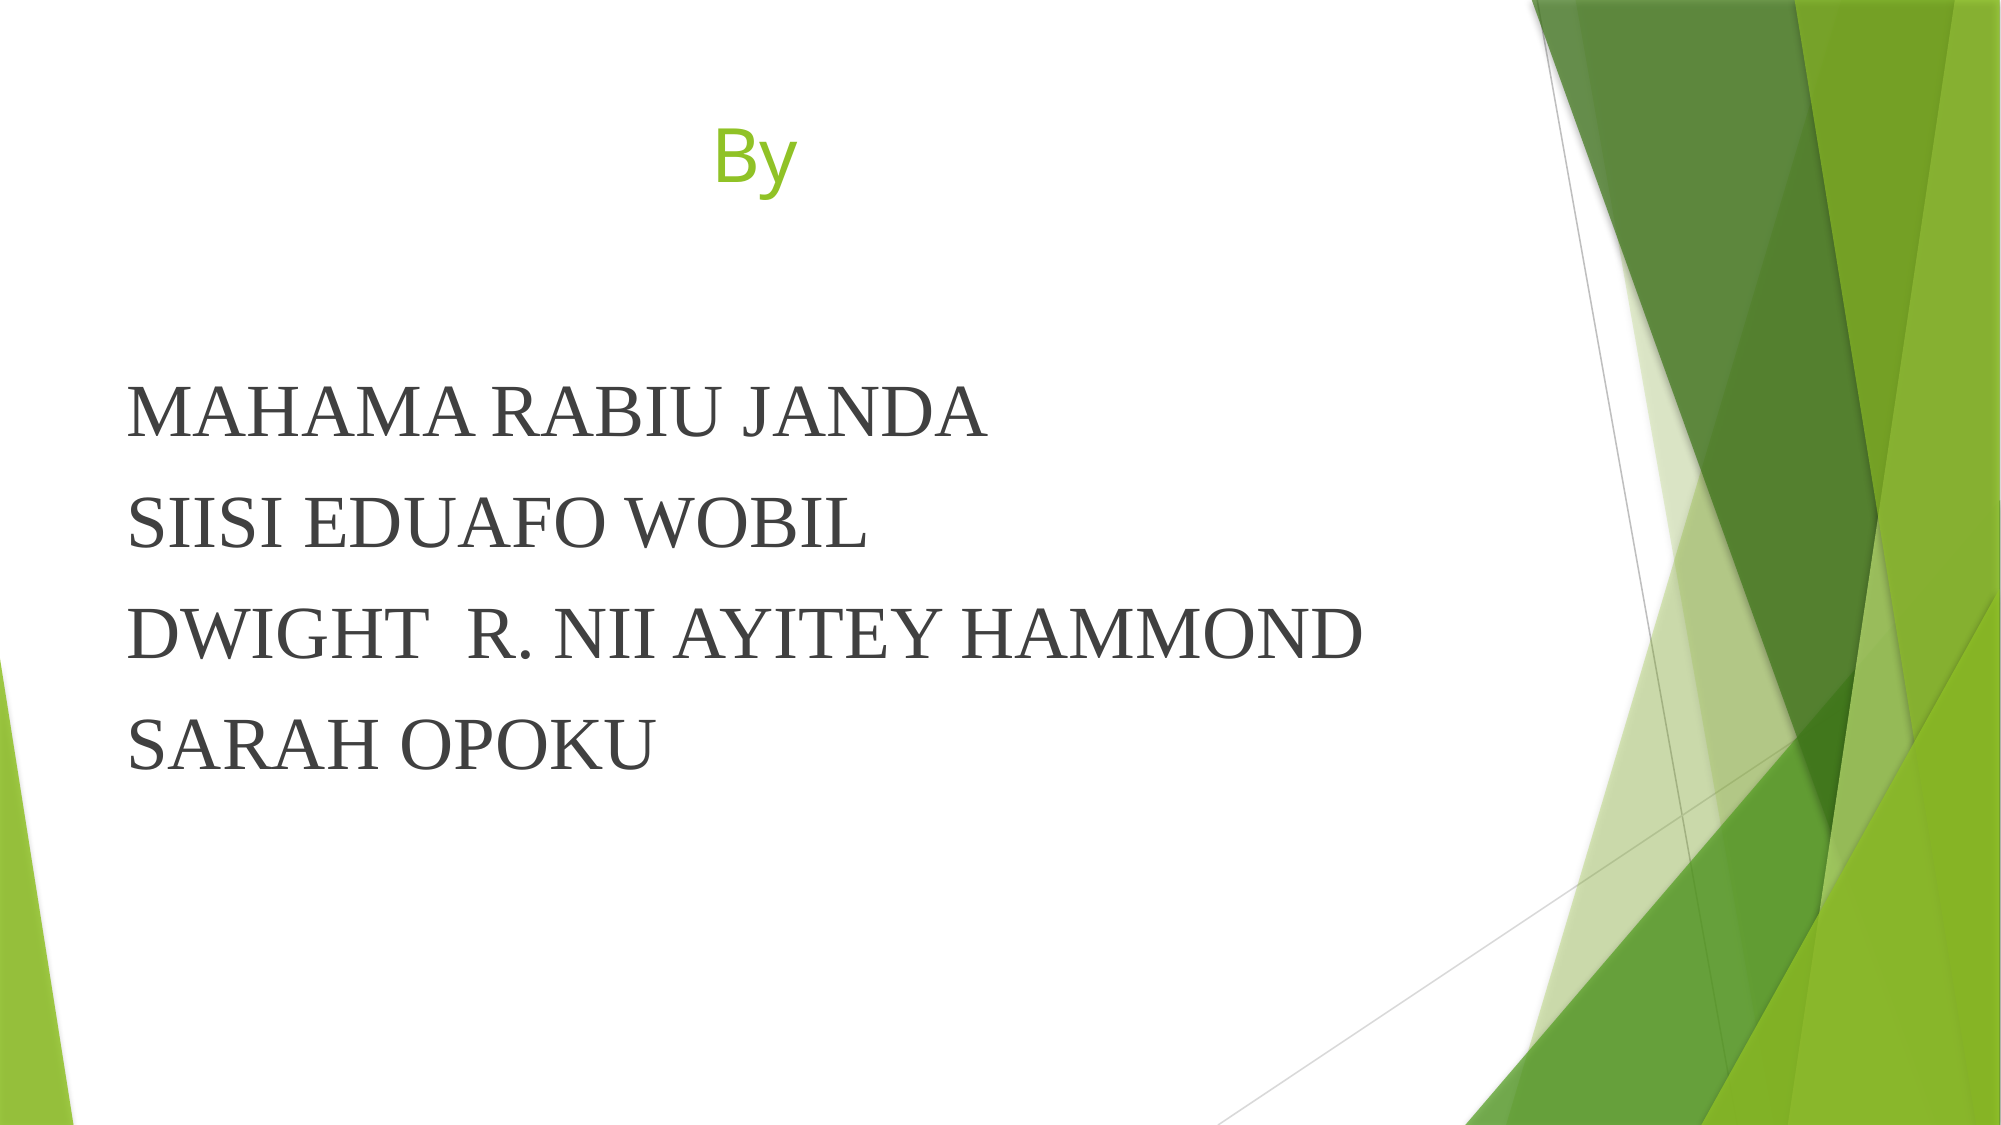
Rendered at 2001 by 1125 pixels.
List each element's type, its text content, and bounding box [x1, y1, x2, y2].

title By [111, 99, 1522, 317]
list MAHAMA RABIU JANDA SIISI EDUAFO WOBIL DWIGHT R. NII AYITEY HAMMOND SARAH OPOKU [111, 354, 1522, 992]
